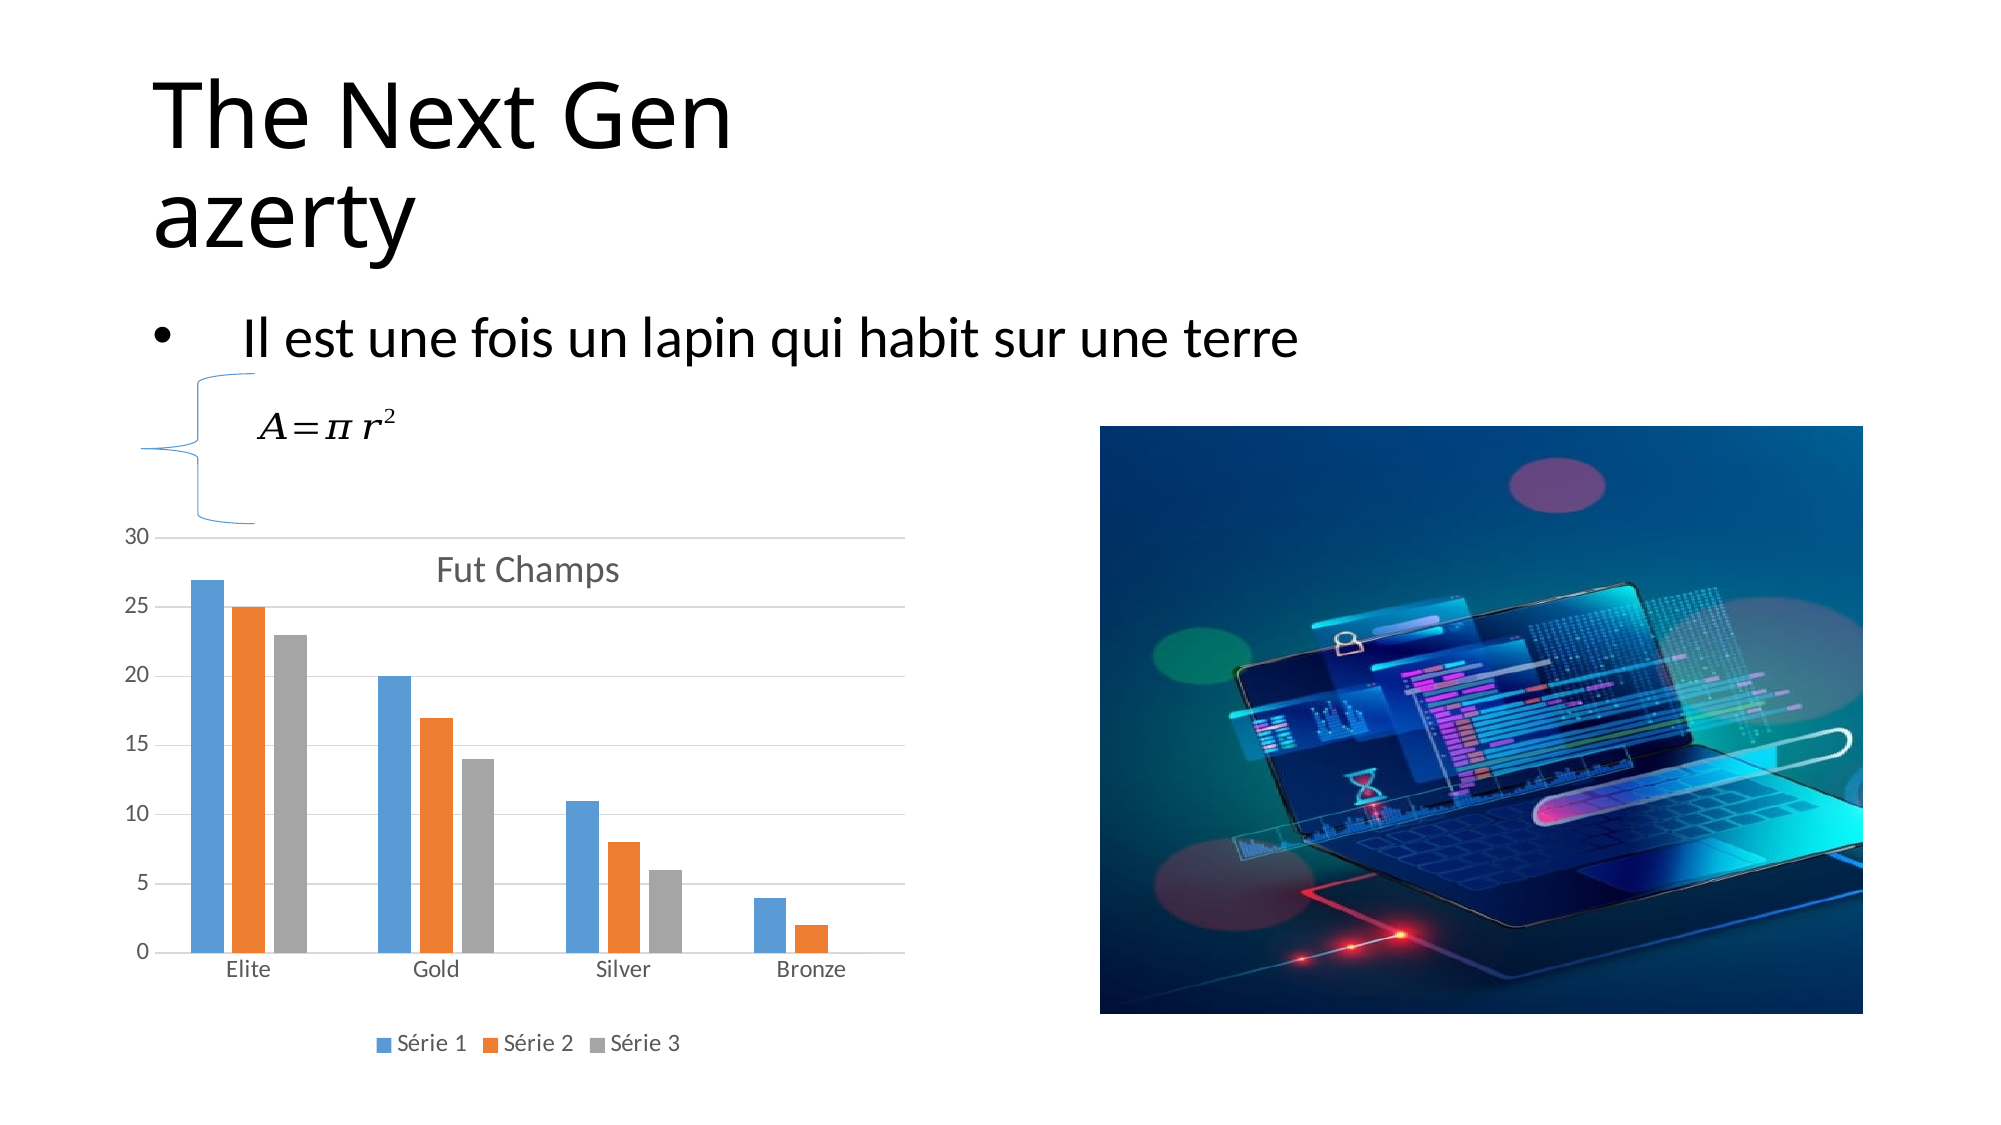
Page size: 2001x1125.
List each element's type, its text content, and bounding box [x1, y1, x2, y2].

picture [1099, 582, 1863, 1014]
list Il est une fois un lapin qui habit sur une terre [137, 299, 1863, 1014]
picture [1099, 426, 1863, 699]
chart [124, 522, 926, 1064]
text_box [140, 373, 255, 522]
picture [1313, 617, 1349, 628]
picture [1099, 703, 1105, 715]
title The Next Gen azerty [137, 59, 1863, 278]
